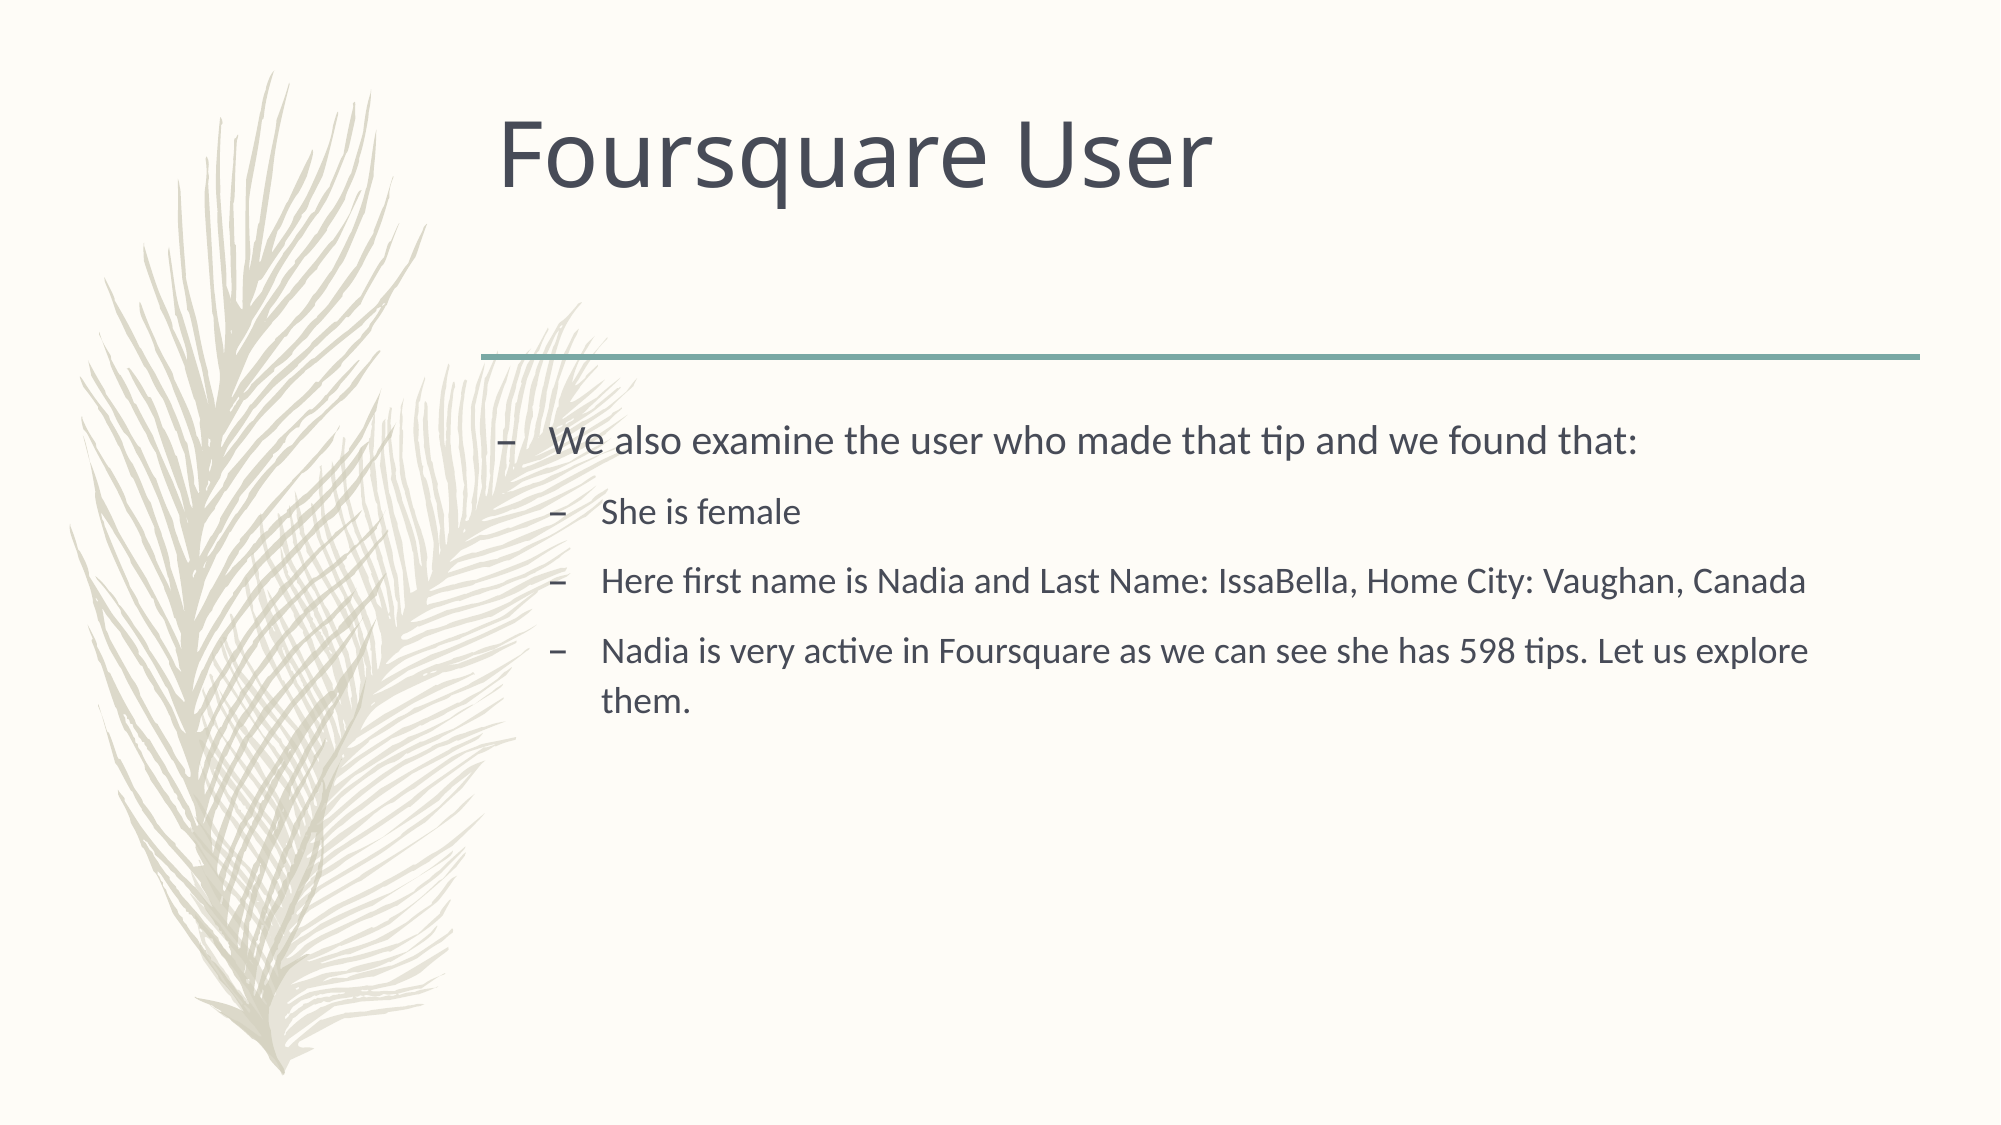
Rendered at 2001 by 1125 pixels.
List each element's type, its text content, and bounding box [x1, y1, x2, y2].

list We also examine the user who made that tip and we found that: She is female Here first name is Nadia and Last Name: IssaBella, Home City: Vaughan, Canada Nadia is very active in Foursquare as we can see she has 598 tips. Let us explore them. [481, 399, 1920, 999]
title Foursquare User [481, 93, 1920, 350]
